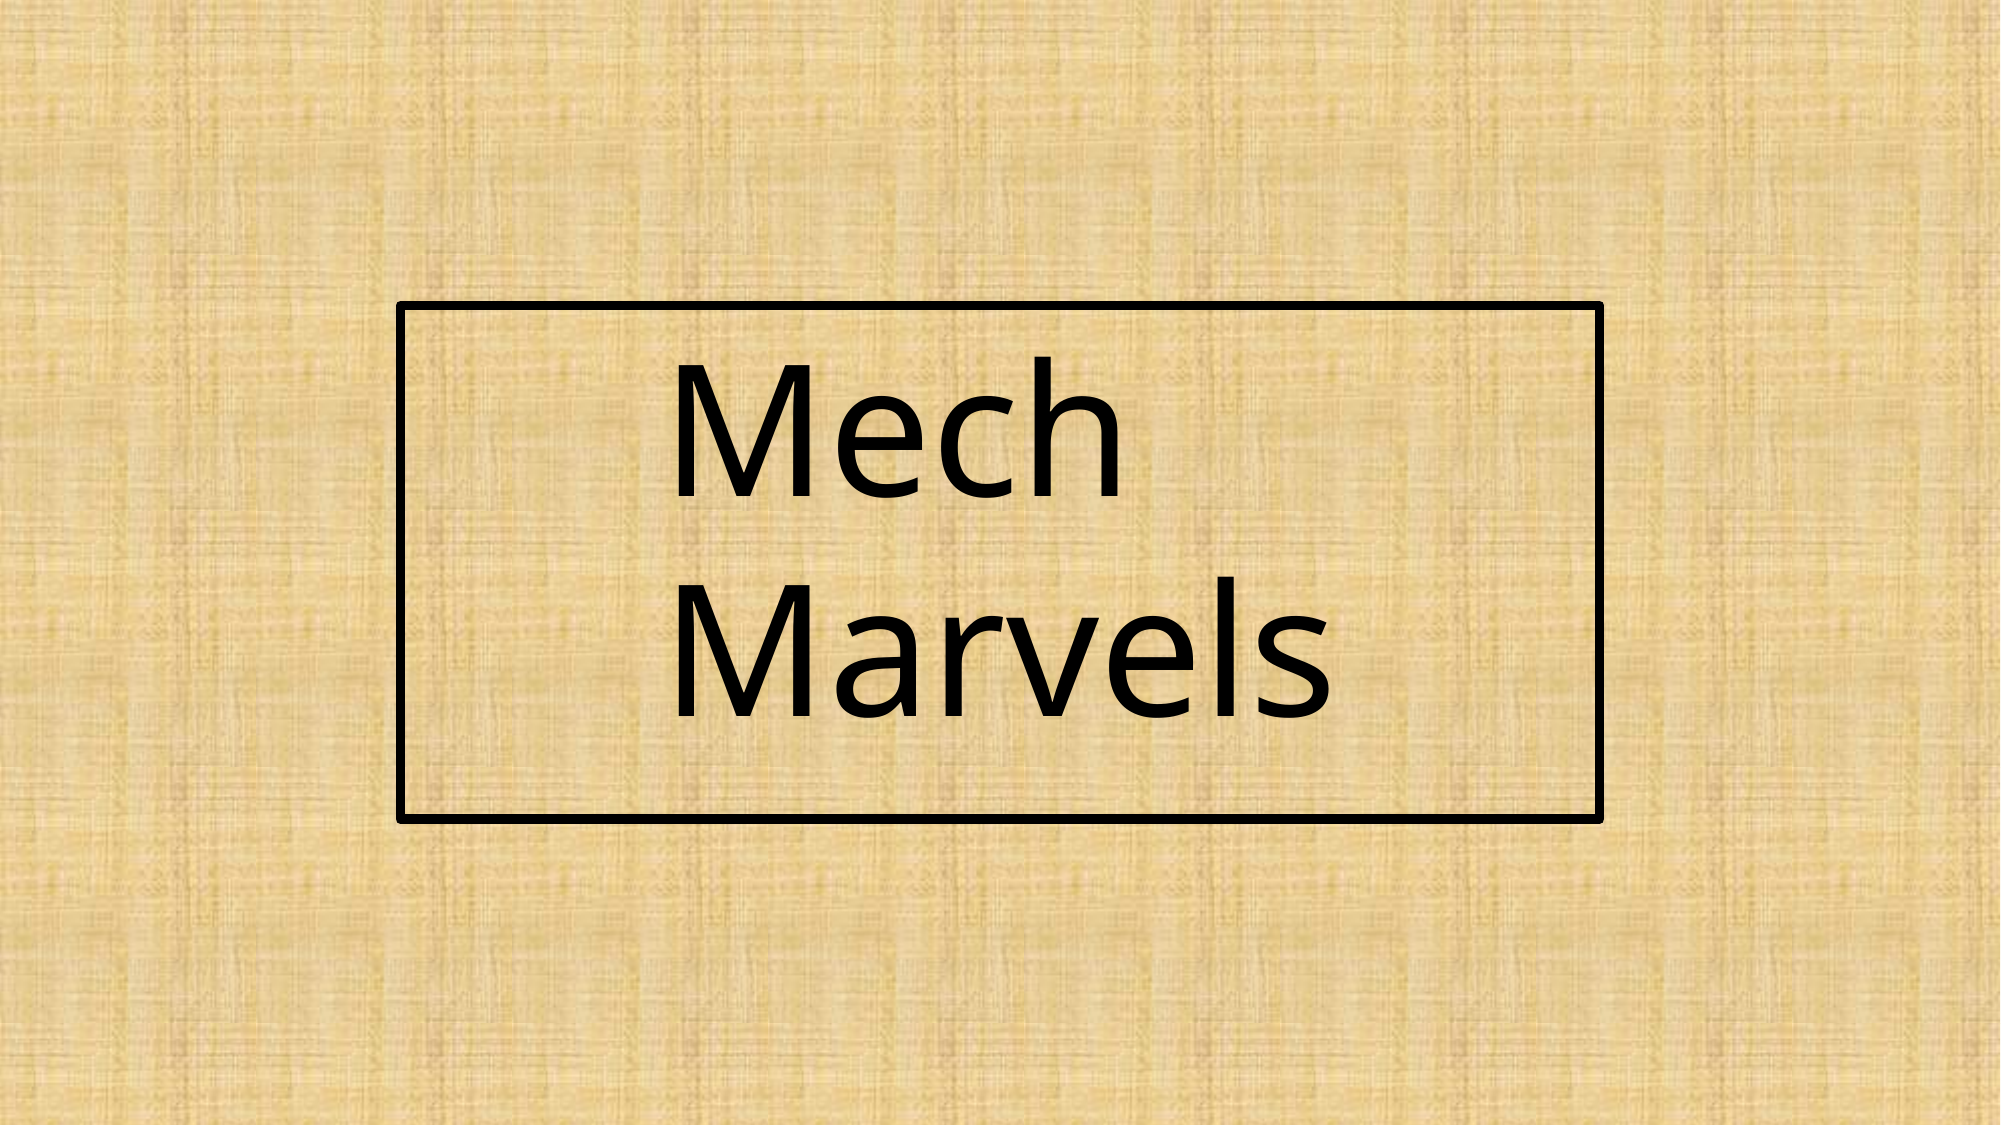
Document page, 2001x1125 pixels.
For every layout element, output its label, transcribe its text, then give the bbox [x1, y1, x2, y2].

picture [0, 0, 2001, 1125]
list Mech Marvels [400, 305, 1600, 820]
